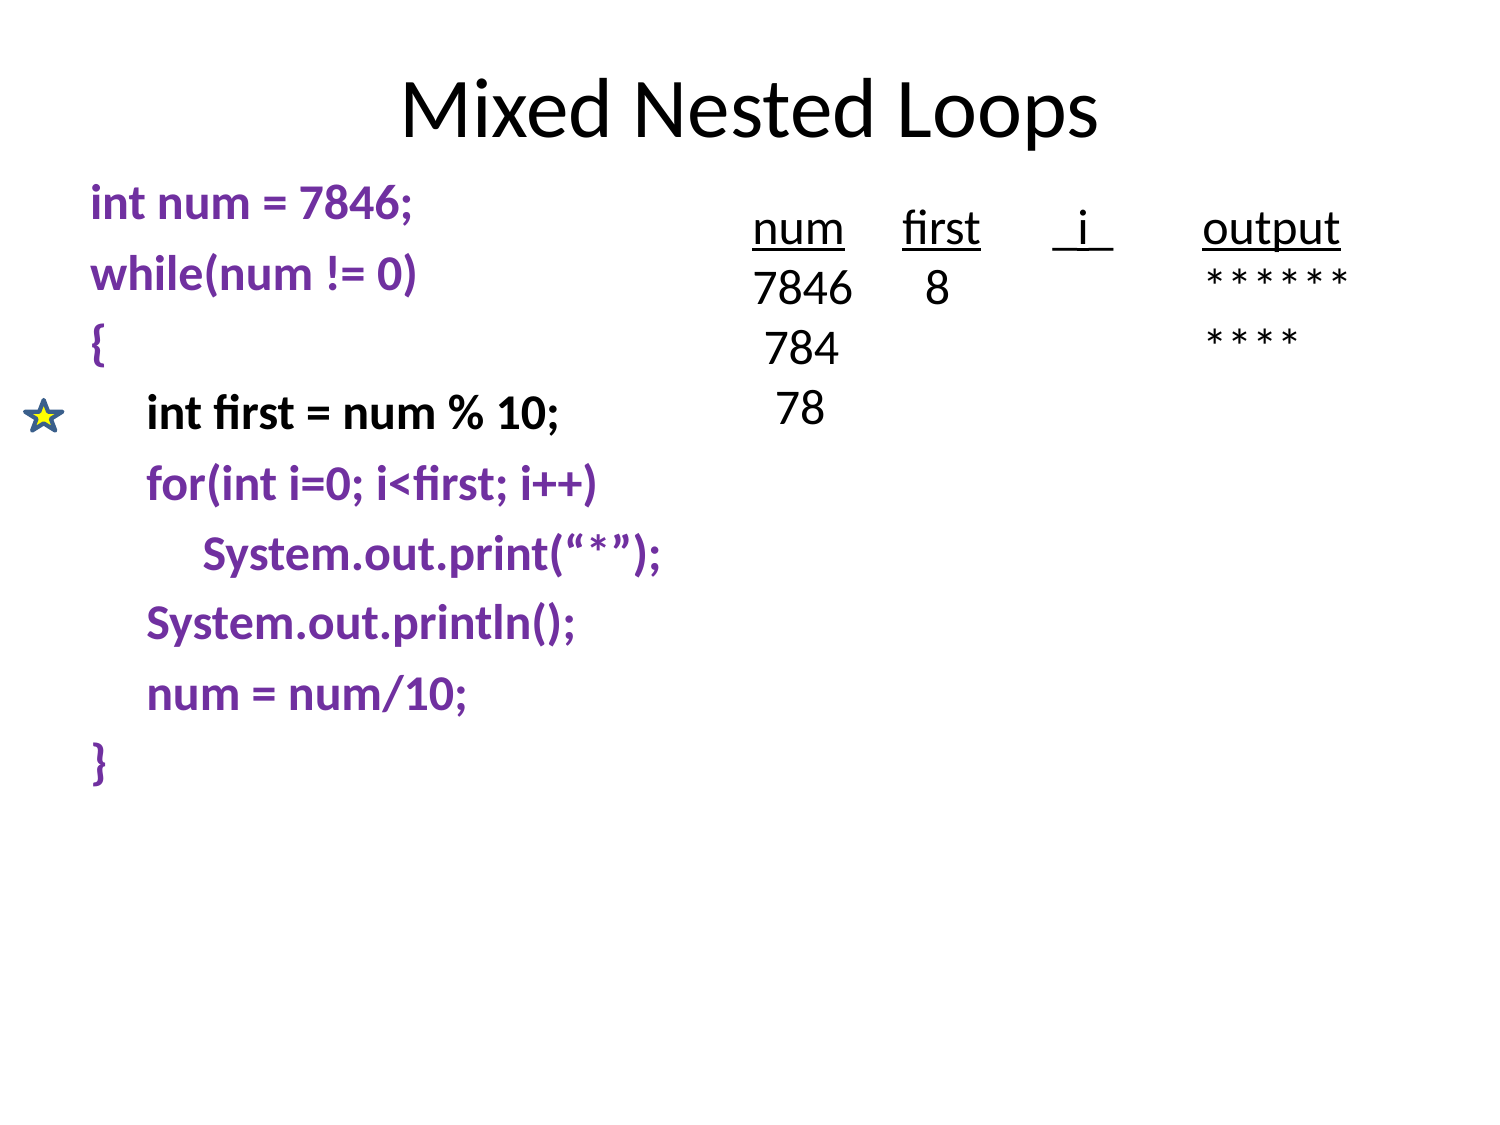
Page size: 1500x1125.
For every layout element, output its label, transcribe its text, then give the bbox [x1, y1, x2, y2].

text_box [22, 397, 65, 433]
list int num = 7846; while(num != 0) { int first = num % 10; for(int i=0; i<first; i++) System.out.print(“*”); System.out.println(); num = num/10; } [75, 162, 700, 850]
title Mixed Nested Loops [75, 45, 1425, 163]
text_box num first _i_ output 7846 8 ****** 784 **** 78 [737, 187, 1500, 743]
